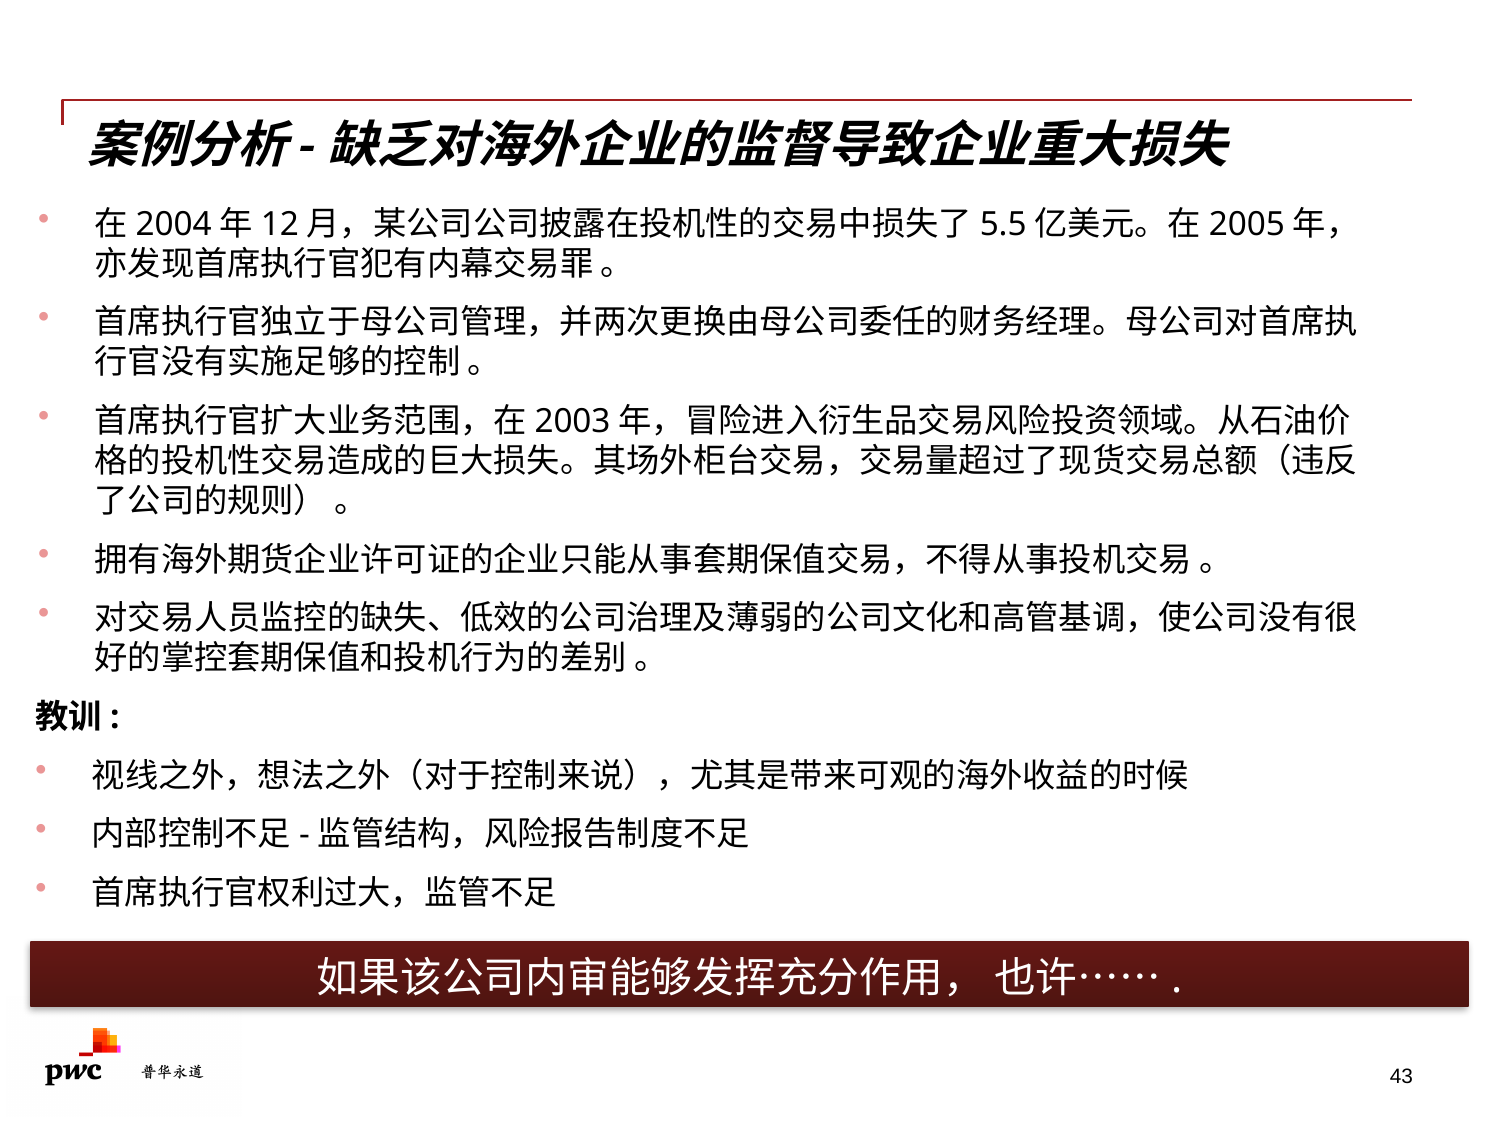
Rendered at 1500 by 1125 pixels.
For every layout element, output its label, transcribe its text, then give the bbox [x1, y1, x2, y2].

slide_number 43 [1162, 1062, 1413, 1088]
list 在2004年12月，某公司公司披露在投机性的交易中损失了5.5亿美元。在2005年，亦发现首席执行官犯有内幕交易罪 。 首席执行官独立于母公司管理，并两次更换由母公司委任的财务经理。母公司对首席执行官没有实施足够的控制 。 首席执行官扩大业务范围，在2003年，冒险进入衍生品交易风险投资领域。从石油价格的投机性交易造成的巨大损失。其场外柜台交易，交易量超过了现货交易总额（违反了公司的规则） 。 拥有海外期货企业许可证的企业只能从事套期保值交易，不得从事投机交易 。 对交易人员监控的缺失、低效的公司治理及薄弱的公司文化和高管基调，使公司没有很好的掌控套期保值和投机行为的差别 。 教训: 视线之外，想法之外（对于控制来说），尤其是带来可观的海外收益的时候 内部控制不足-监管结构，风险报告制度不足 首席执行官权利过大，监管不足 [35, 201, 1369, 928]
text_box 如果该公司内审能够发挥充分作用， 也许……. [30, 941, 1469, 1007]
title 案例分析-缺乏对海外企业的监督导致企业重大损失 [87, 112, 1413, 263]
picture [6, 996, 242, 1117]
